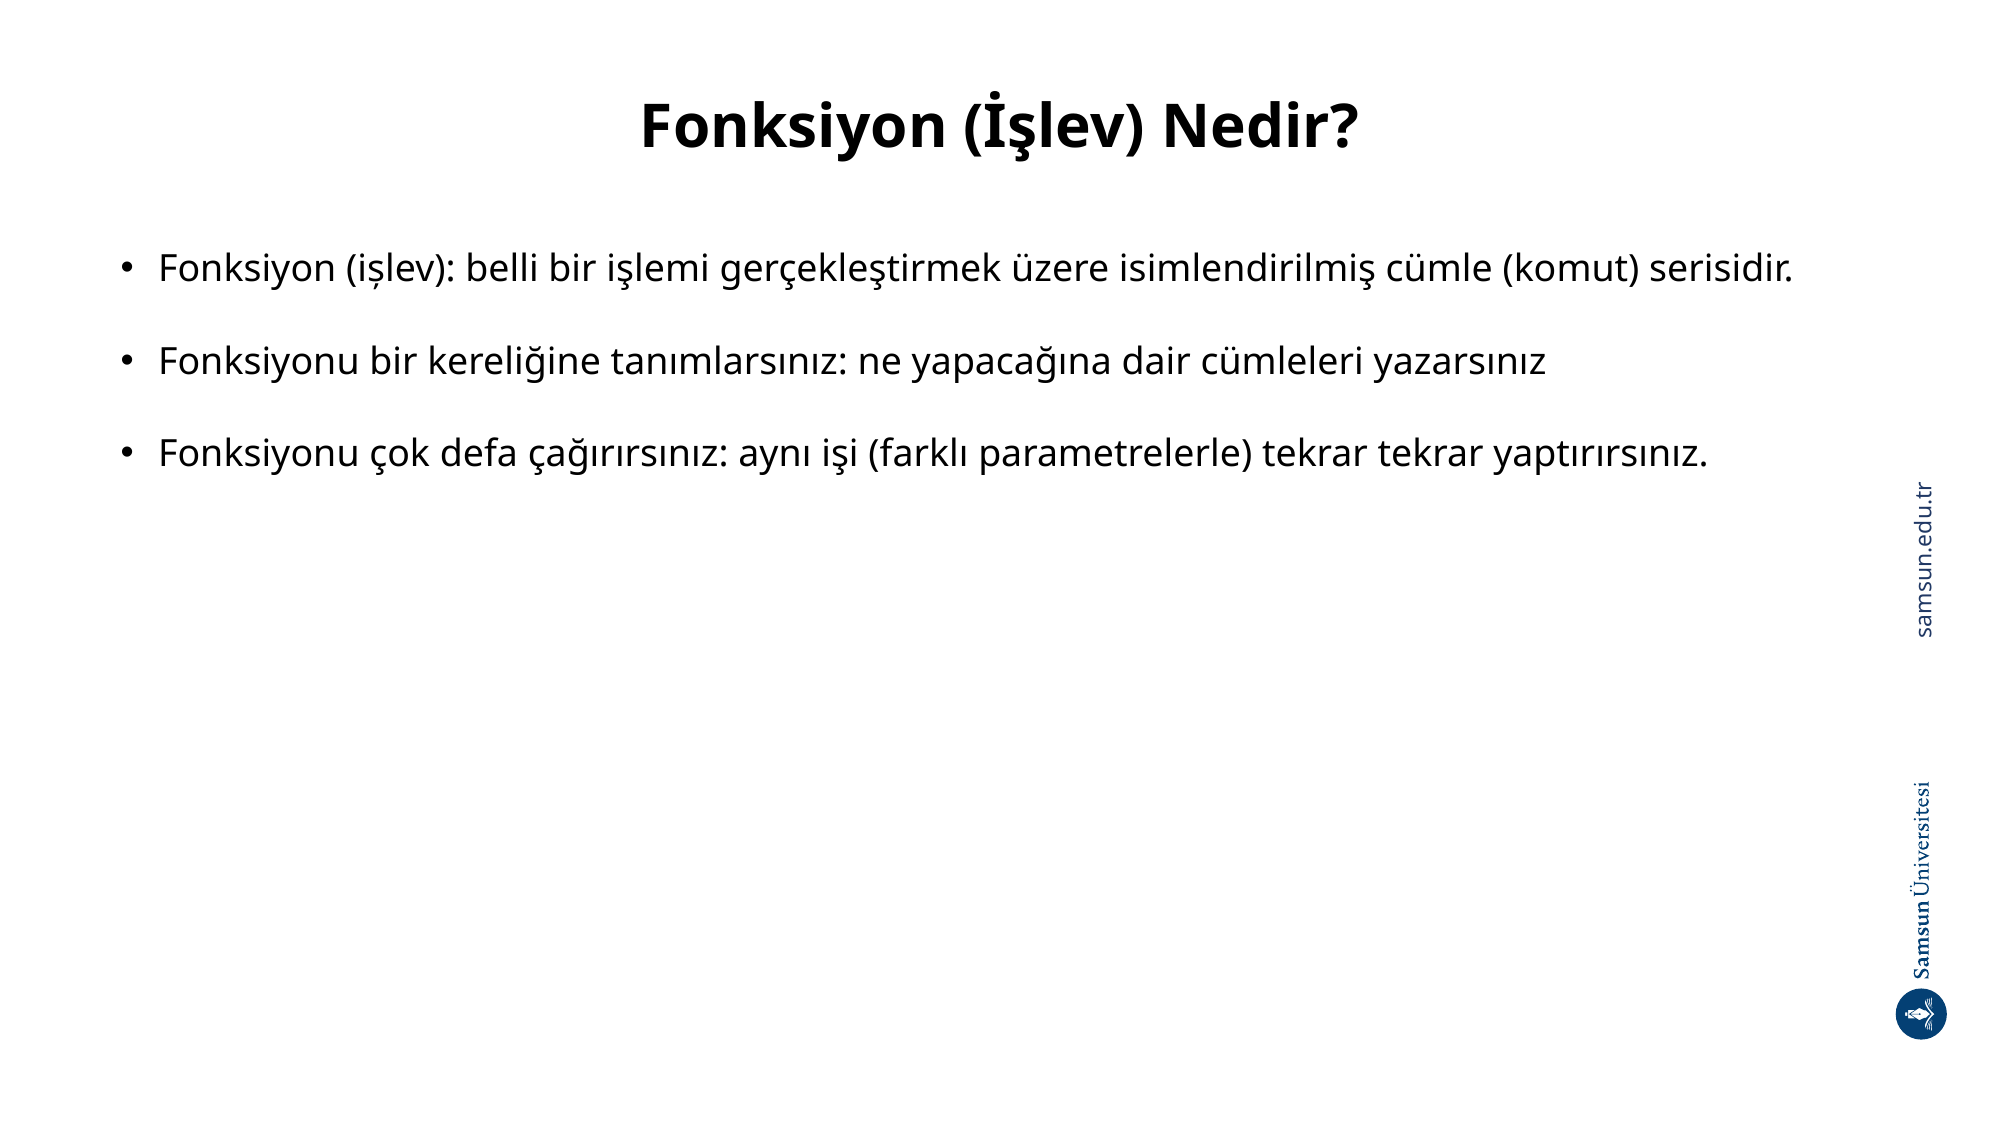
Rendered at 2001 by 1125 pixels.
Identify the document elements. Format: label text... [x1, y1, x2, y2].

title Fonksiyon (İşlev) Nedir? [105, 52, 1895, 204]
list Fonksiyon (ișlev): belli bir işlemi gerçekleştirmek üzere isimlendirilmiş cümle (komut) serisidir. Fonksiyonu bir kereliğine tanımlarsınız: ne yapacağına dair cümleleri yazarsınız Fonksiyonu çok defa çağırırsınız: aynı işi (farklı parametrelerle) tekrar tekrar yaptırırsınız. [105, 214, 1895, 1057]
